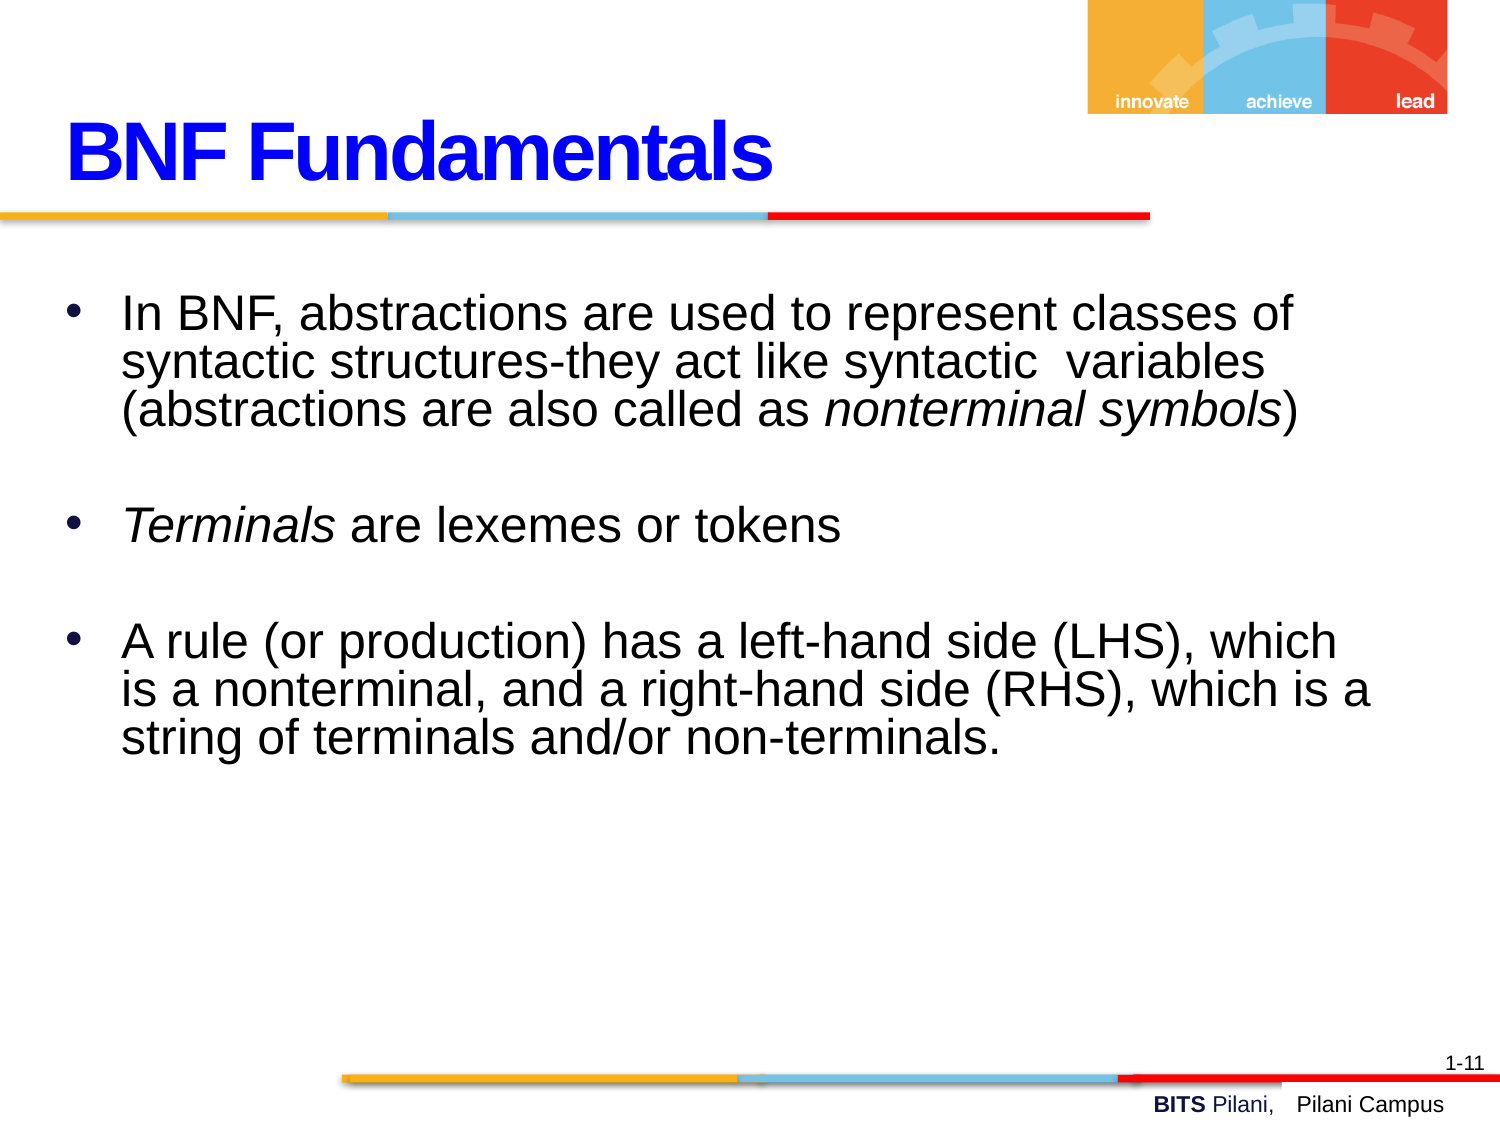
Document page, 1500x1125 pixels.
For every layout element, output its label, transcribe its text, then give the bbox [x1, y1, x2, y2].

list In BNF, abstractions are used to represent classes of syntactic structures-they act like syntactic variables (abstractions are also called as nonterminal symbols) Terminals are lexemes or tokens A rule (or production) has a left-hand side (LHS), which is a nonterminal, and a right-hand side (RHS), which is a string of terminals and/or non-terminals. [50, 245, 1400, 988]
picture [1087, 0, 1448, 114]
slide_number 1-11 [1187, 1025, 1500, 1100]
text_box Pilani Campus [1281, 1082, 1500, 1125]
title BNF Fundamentals [50, 53, 1388, 242]
